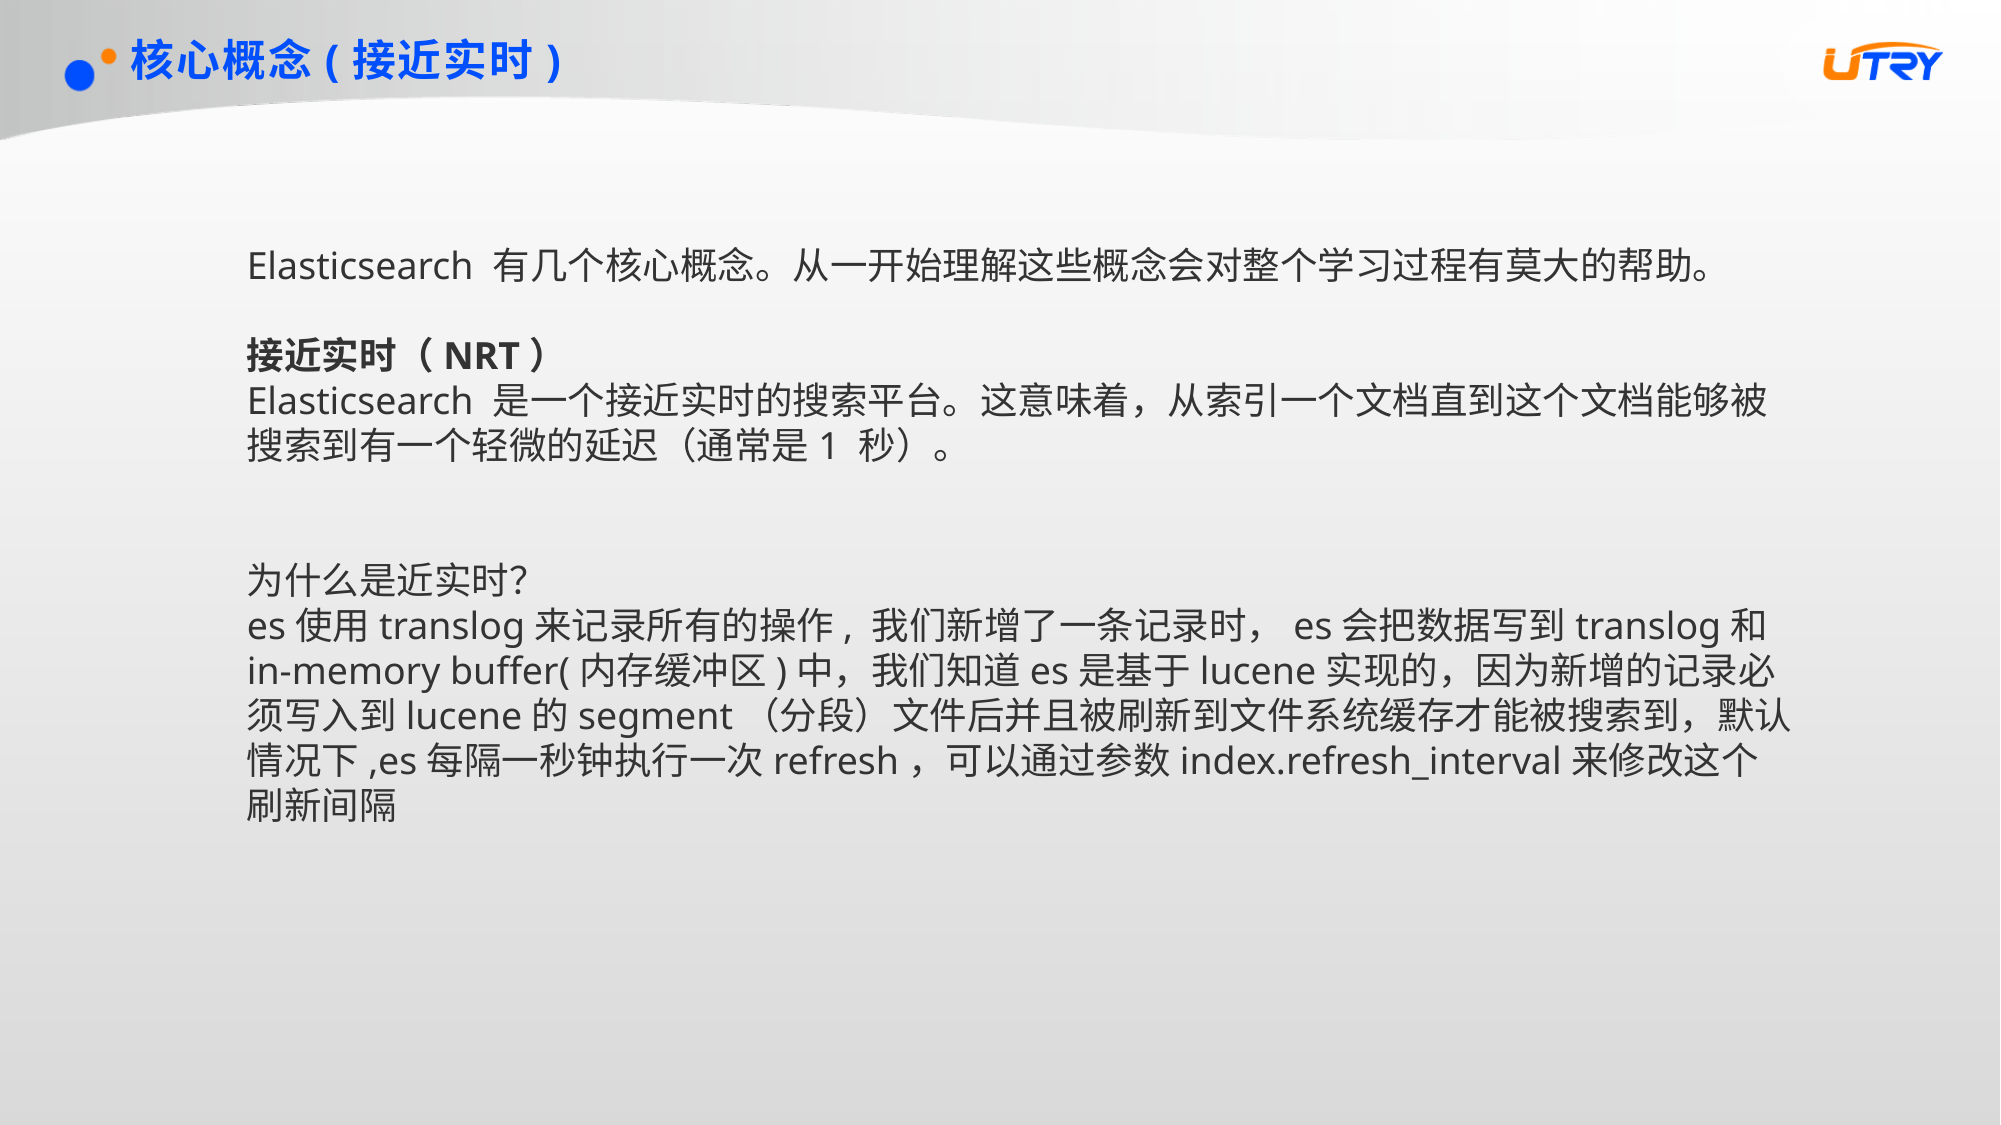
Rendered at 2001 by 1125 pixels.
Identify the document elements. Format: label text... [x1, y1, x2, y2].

text_box Elasticsearch 有几个核心概念。从一开始理解这些概念会对整个学习过程有莫大的帮助。 接近实时（NRT） Elasticsearch 是一个接近实时的搜索平台。这意味着，从索引一个文档直到这个文档能够被搜索到有一个轻微的延迟（通常是1 秒）。 为什么是近实时？ es使用translog来记录所有的操作, 我们新增了一条记录时，es会把数据写到translog和in-memory buffer(内存缓冲区)中，我们知道es是基于lucene实现的，因为新增的记录必须写入到lucene的segment（分段）文件后并且被刷新到文件系统缓存才能被搜索到，默认情况下,es每隔一秒钟执行一次refresh，可以通过参数index.refresh_interval来修改这个刷新间隔 [232, 234, 1809, 880]
picture [0, 0, 2000, 190]
text_box 核心概念(接近实时) [128, 25, 710, 86]
